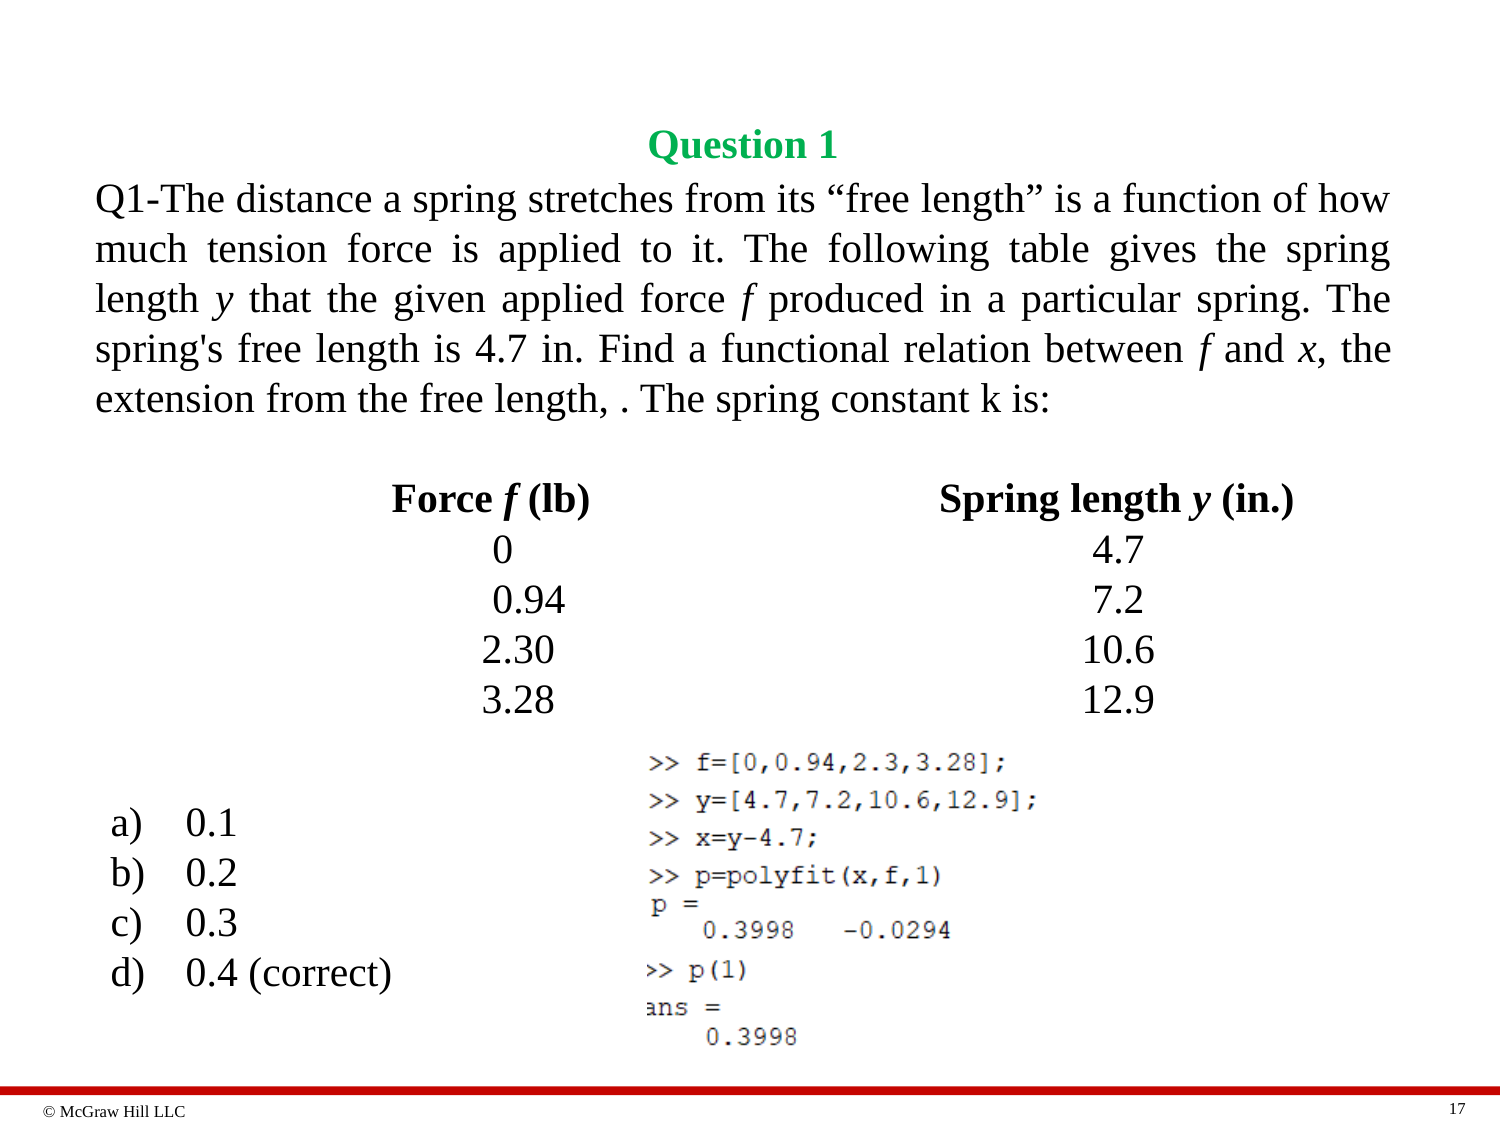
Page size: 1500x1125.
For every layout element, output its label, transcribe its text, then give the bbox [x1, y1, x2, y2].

picture [647, 744, 1042, 1050]
slide_number 17 [1415, 1094, 1474, 1122]
text_box Question 1 [80, 109, 1407, 174]
text_box 0.1 0.2 0.3 0.4 (correct) [95, 787, 414, 1003]
